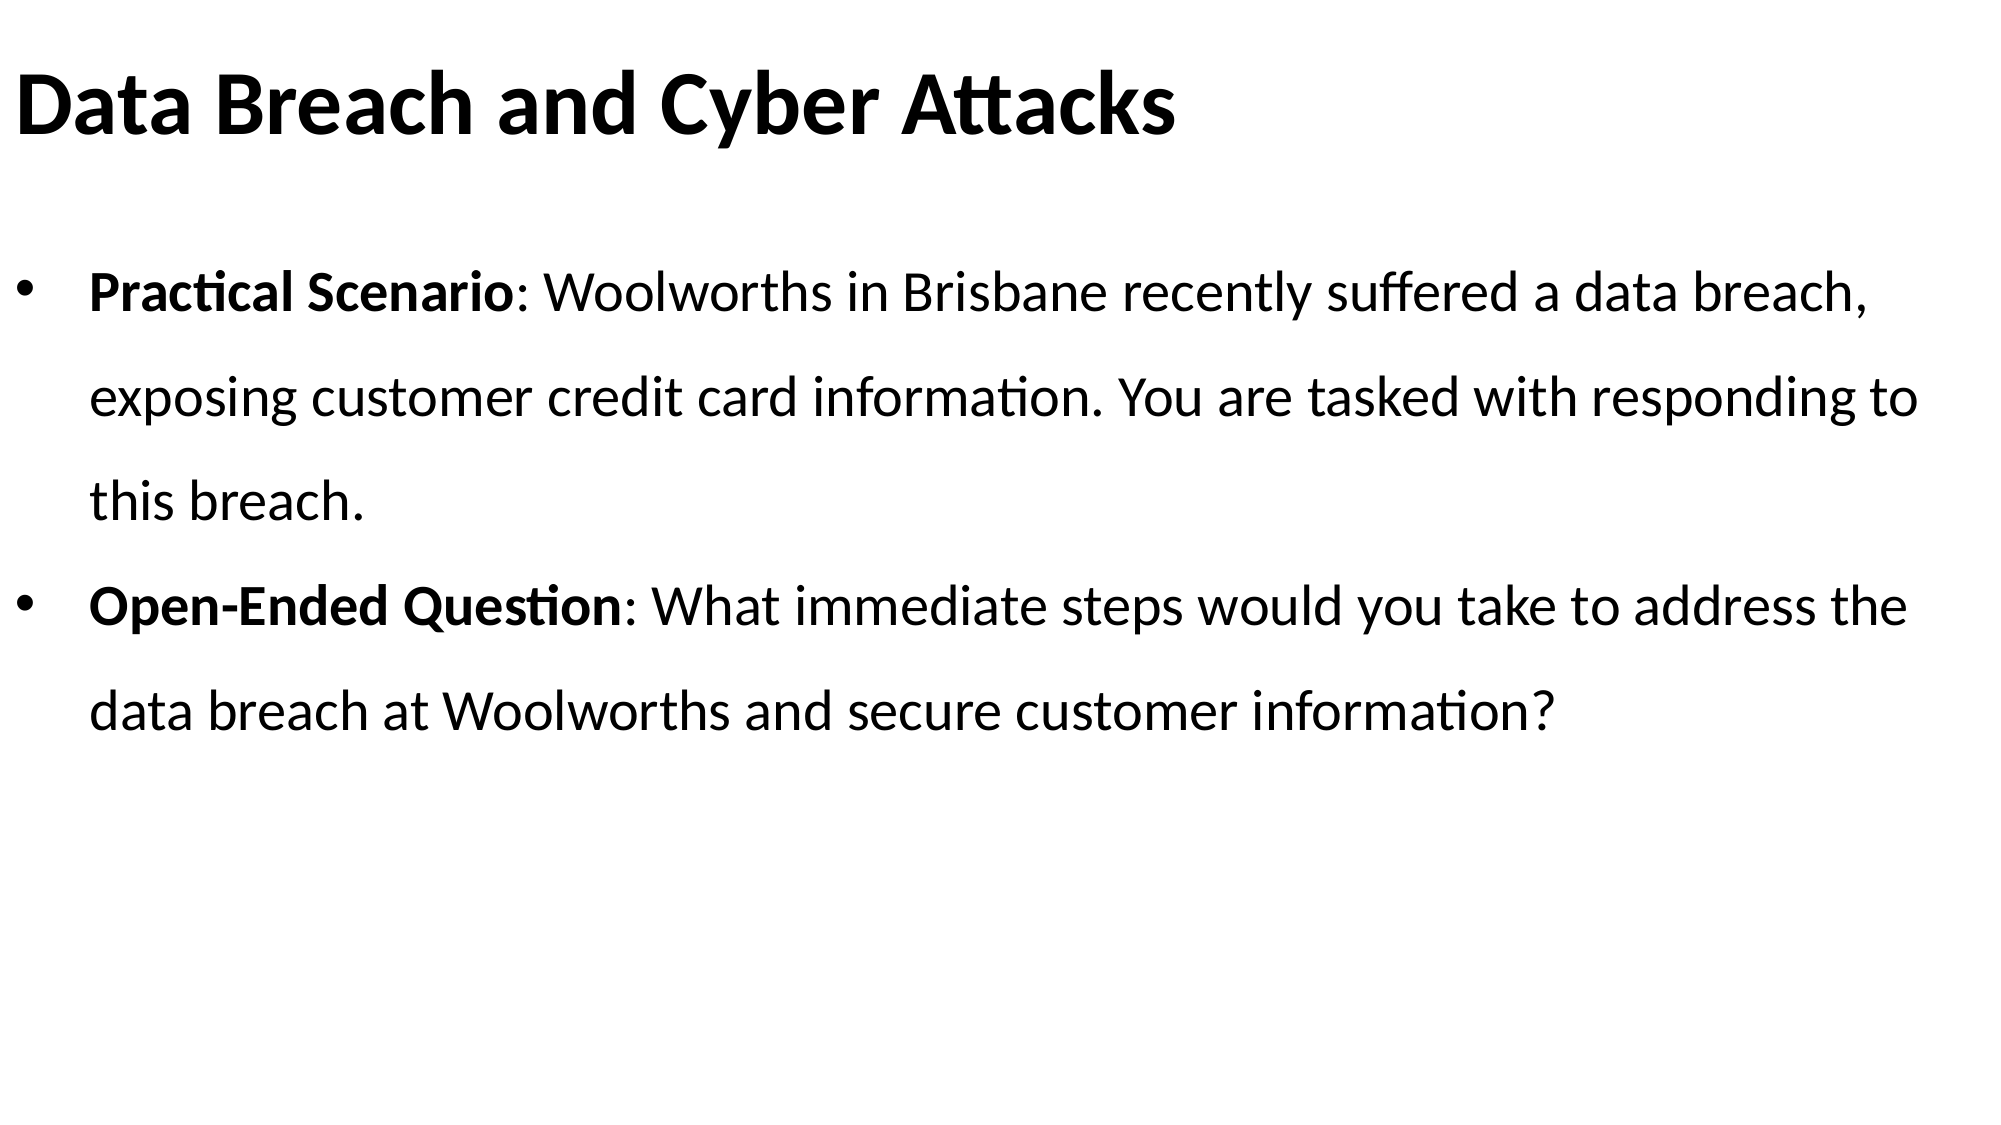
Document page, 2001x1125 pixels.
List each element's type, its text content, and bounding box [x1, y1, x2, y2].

title Data Breach and Cyber Attacks [0, 0, 2000, 210]
text_box Practical Scenario: Woolworths in Brisbane recently suffered a data breach, exposing customer credit card information. You are tasked with responding to this breach. Open-Ended Question: What immediate steps would you take to address the data breach at Woolworths and secure customer information? [0, 210, 2000, 750]
